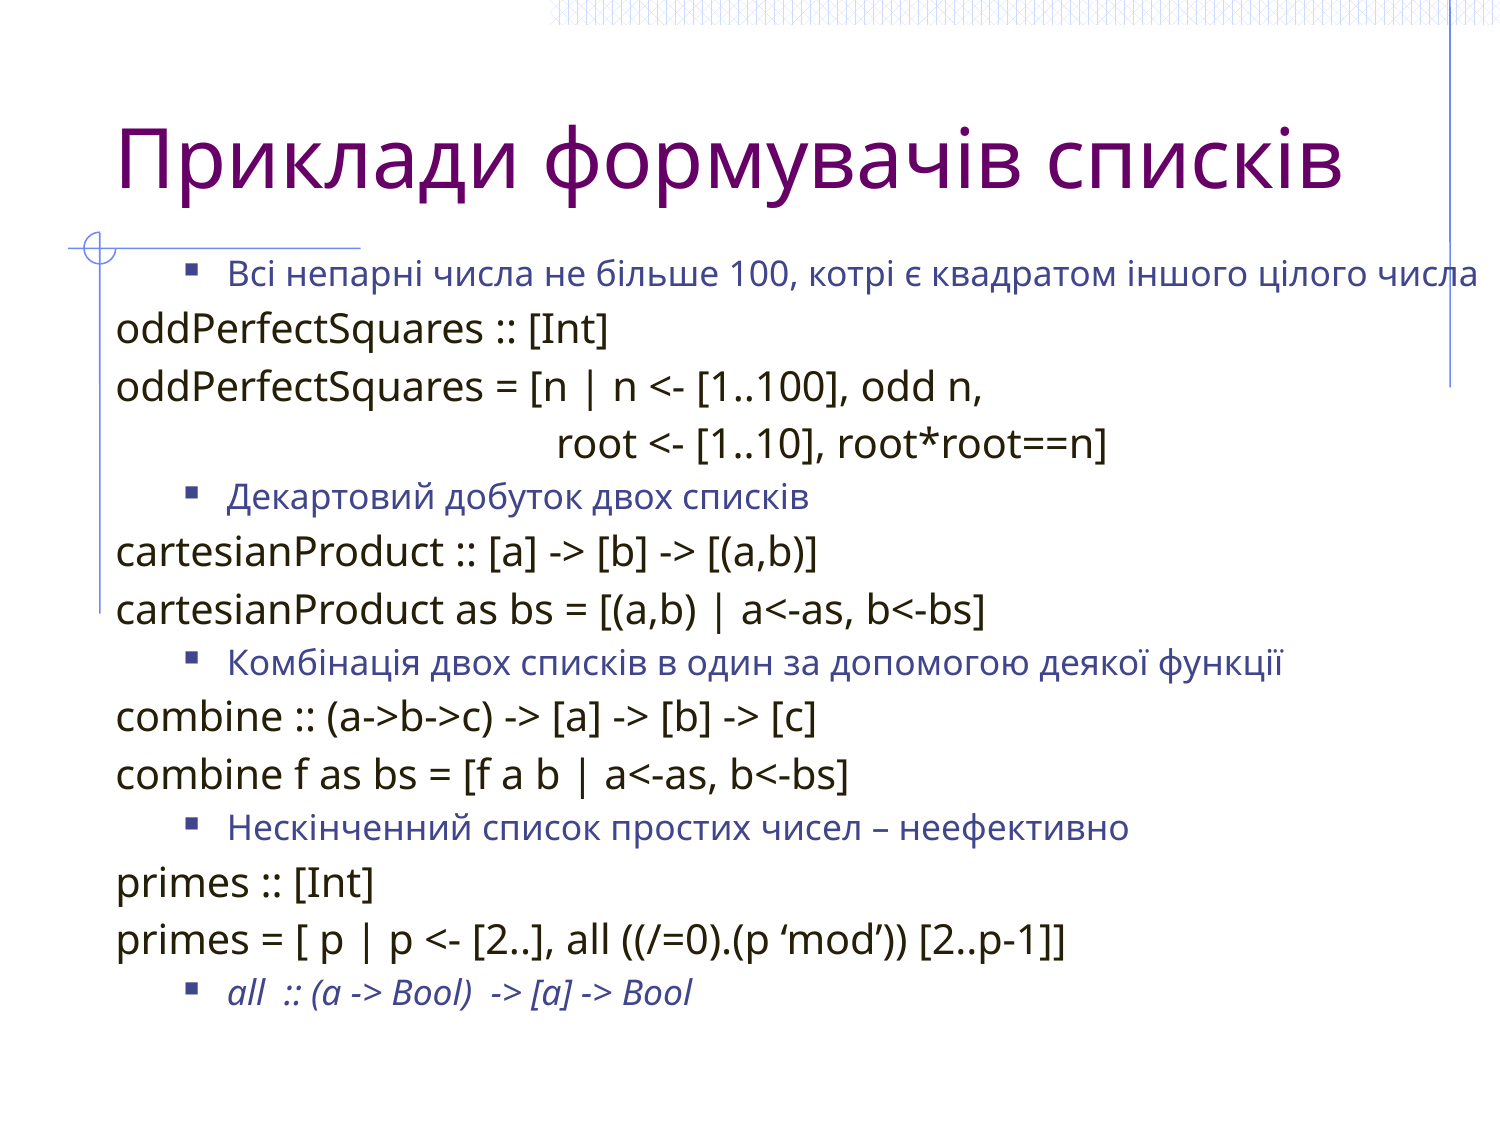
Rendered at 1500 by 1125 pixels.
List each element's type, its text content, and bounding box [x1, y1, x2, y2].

list Всі непарні числа не більше 100, котрі є квадратом іншого цілого числа oddPerfectSquares :: [Int] oddPerfectSquares = [n | n <- [1..100], odd n, root <- [1..10], root*root==n] Декартовий добуток двох списків cartesianProduct :: [a] -> [b] -> [(a,b)] cartesianProduct as bs = [(a,b) | a<-as, b<-bs] Комбінація двох списків в один за допомогою деякої функції combine :: (a->b->c) -> [a] -> [b] -> [c] combine f as bs = [f a b | a<-as, b<-bs] Нескінченний список простих чисел – неефективно primes :: [Int] primes = [ p | p <- [2..], all ((/=0).(p ‘mod’)) [2..p-1]] all :: (a -> Bool) -> [a] -> Bool [100, 243, 1500, 1059]
title Приклади формувачів списків [99, 75, 1375, 213]
